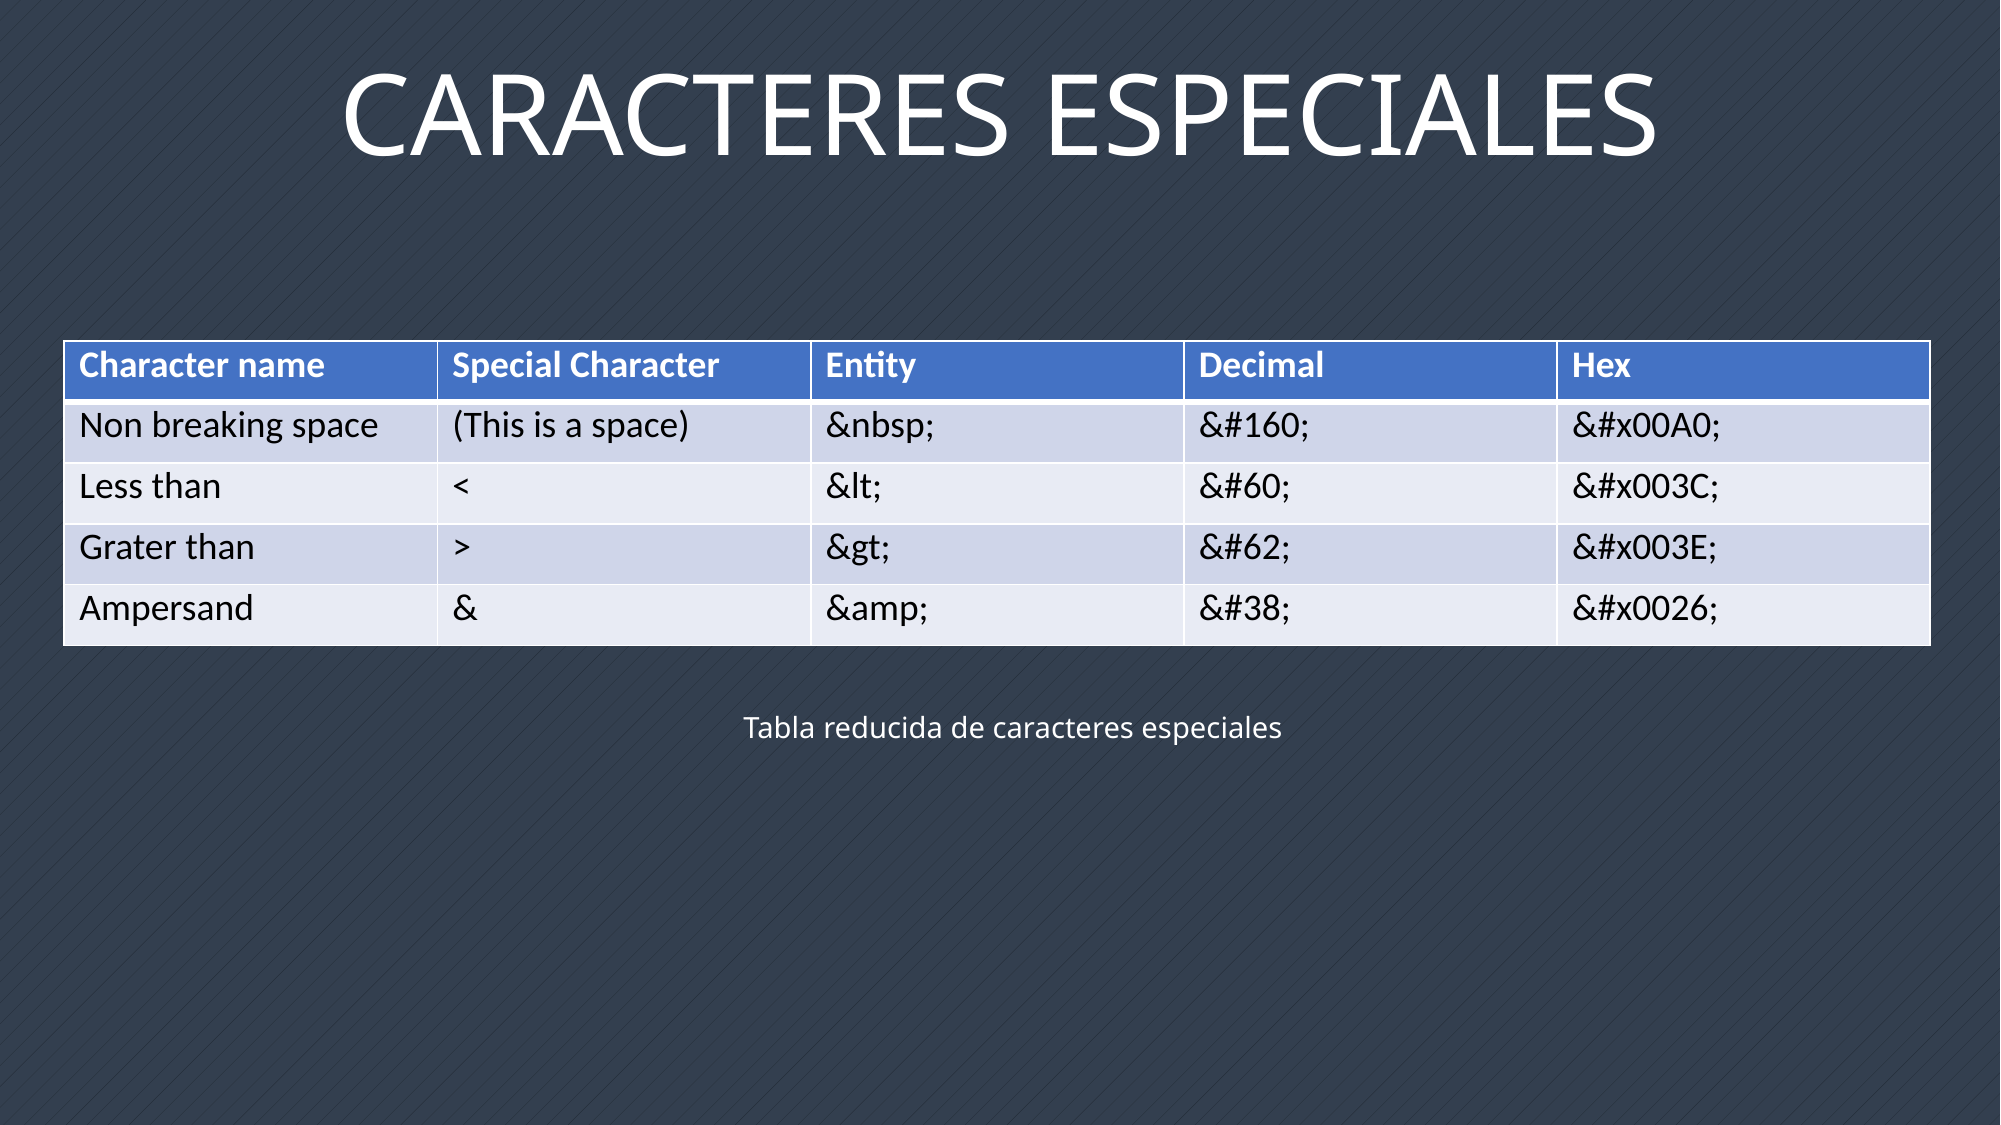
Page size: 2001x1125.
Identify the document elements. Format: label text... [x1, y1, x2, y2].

table_cell < [438, 464, 810, 523]
table_header Character name [65, 342, 437, 399]
table_cell &#x0026; [1558, 585, 1929, 645]
table_cell &#160; [1185, 405, 1556, 462]
table_cell &#60; [1185, 464, 1556, 523]
table_cell &#x003C; [1558, 464, 1929, 523]
table_cell &#x00A0; [1558, 405, 1929, 462]
table_cell &#x003E; [1558, 525, 1929, 584]
table_header Decimal [1185, 342, 1556, 399]
table_cell (This is a space) [438, 405, 810, 462]
table_cell &#38; [1185, 585, 1556, 645]
table_cell Ampersand [65, 585, 437, 645]
table_cell Non breaking space [65, 405, 437, 462]
table_cell &nbsp; [812, 405, 1183, 462]
table_header Special Character [438, 342, 810, 399]
table_cell &gt; [812, 525, 1183, 584]
table_cell & [438, 585, 810, 645]
text_box Tabla reducida de caracteres especiales [95, 701, 1931, 752]
table_cell &#62; [1185, 525, 1556, 584]
table_cell > [438, 525, 810, 584]
table_header Entity [812, 342, 1183, 399]
table_cell &amp; [812, 585, 1183, 645]
text_box CARACTERES ESPECIALES [82, 35, 1918, 186]
table_cell Grater than [65, 525, 437, 584]
table_header Hex [1558, 342, 1929, 399]
table_cell &lt; [812, 464, 1183, 523]
table_cell Less than [65, 464, 437, 523]
